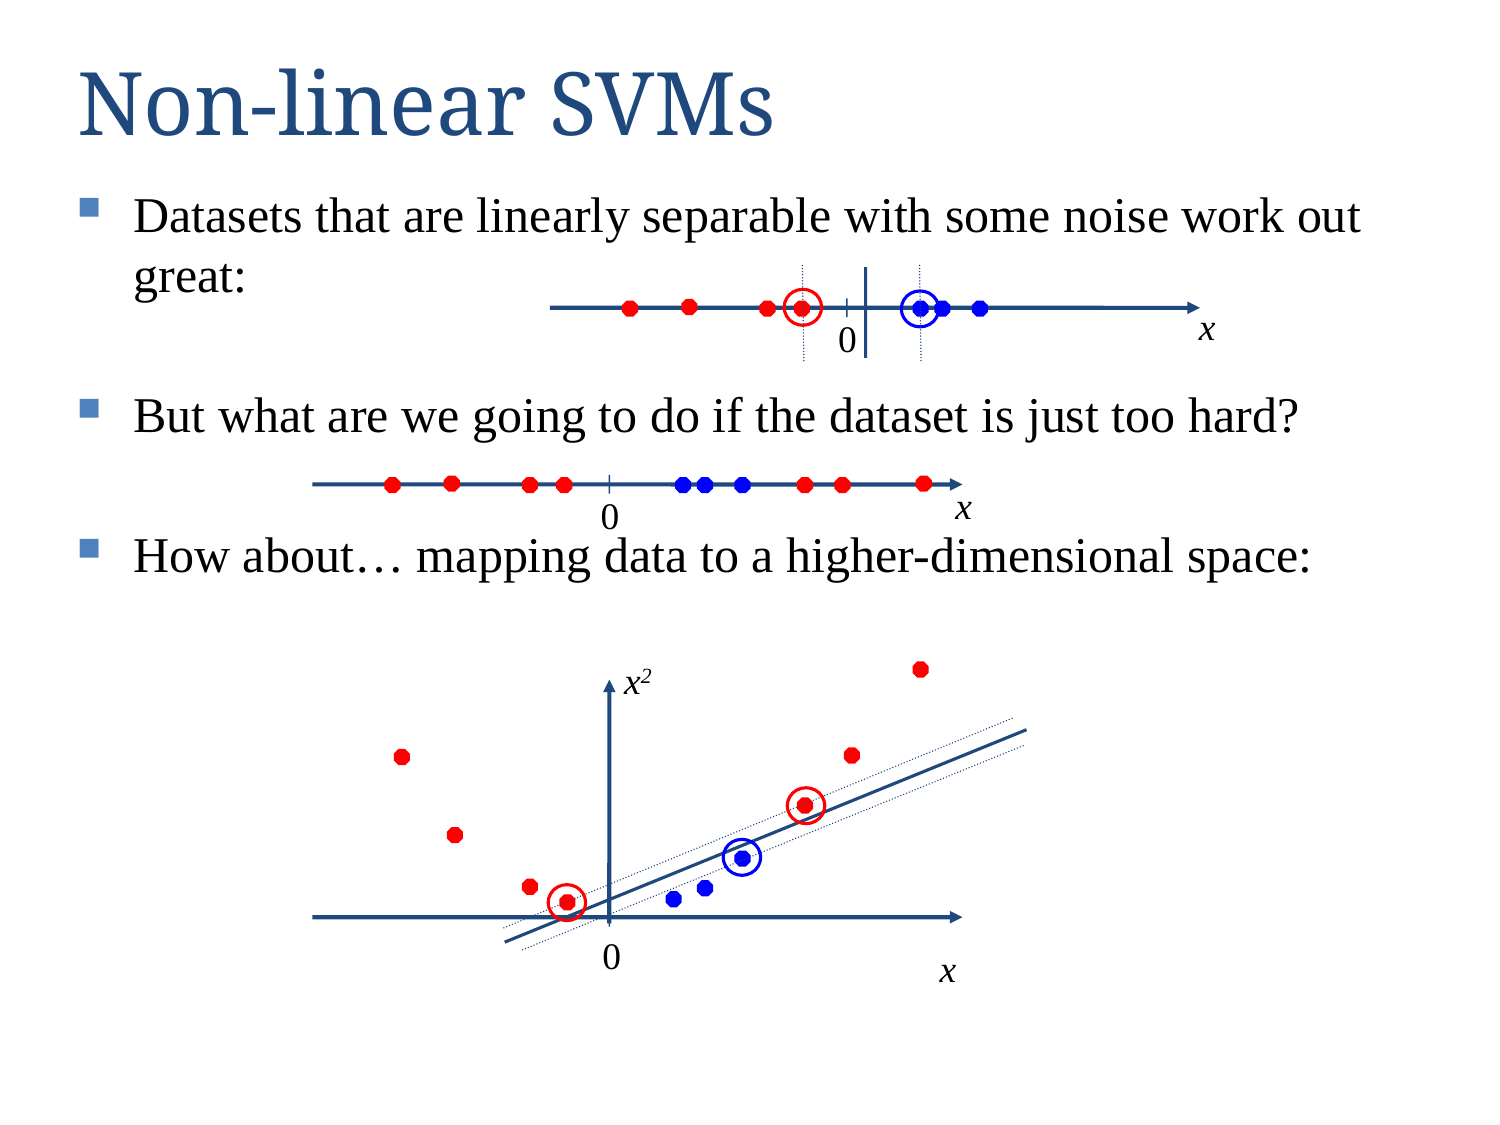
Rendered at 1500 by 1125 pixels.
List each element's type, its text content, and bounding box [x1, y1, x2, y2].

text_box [312, 649, 1027, 950]
text_box 0 [587, 958, 644, 985]
text_box Non-linear SVMs [62, 37, 850, 163]
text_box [549, 262, 1260, 369]
text_box x [924, 958, 1000, 998]
text_box Datasets that are linearly separable with some noise work out great: But what are we going to do if the dataset is just too hard? How about… mapping data to a higher-dimensional space: [62, 174, 1413, 1000]
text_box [312, 474, 1016, 545]
